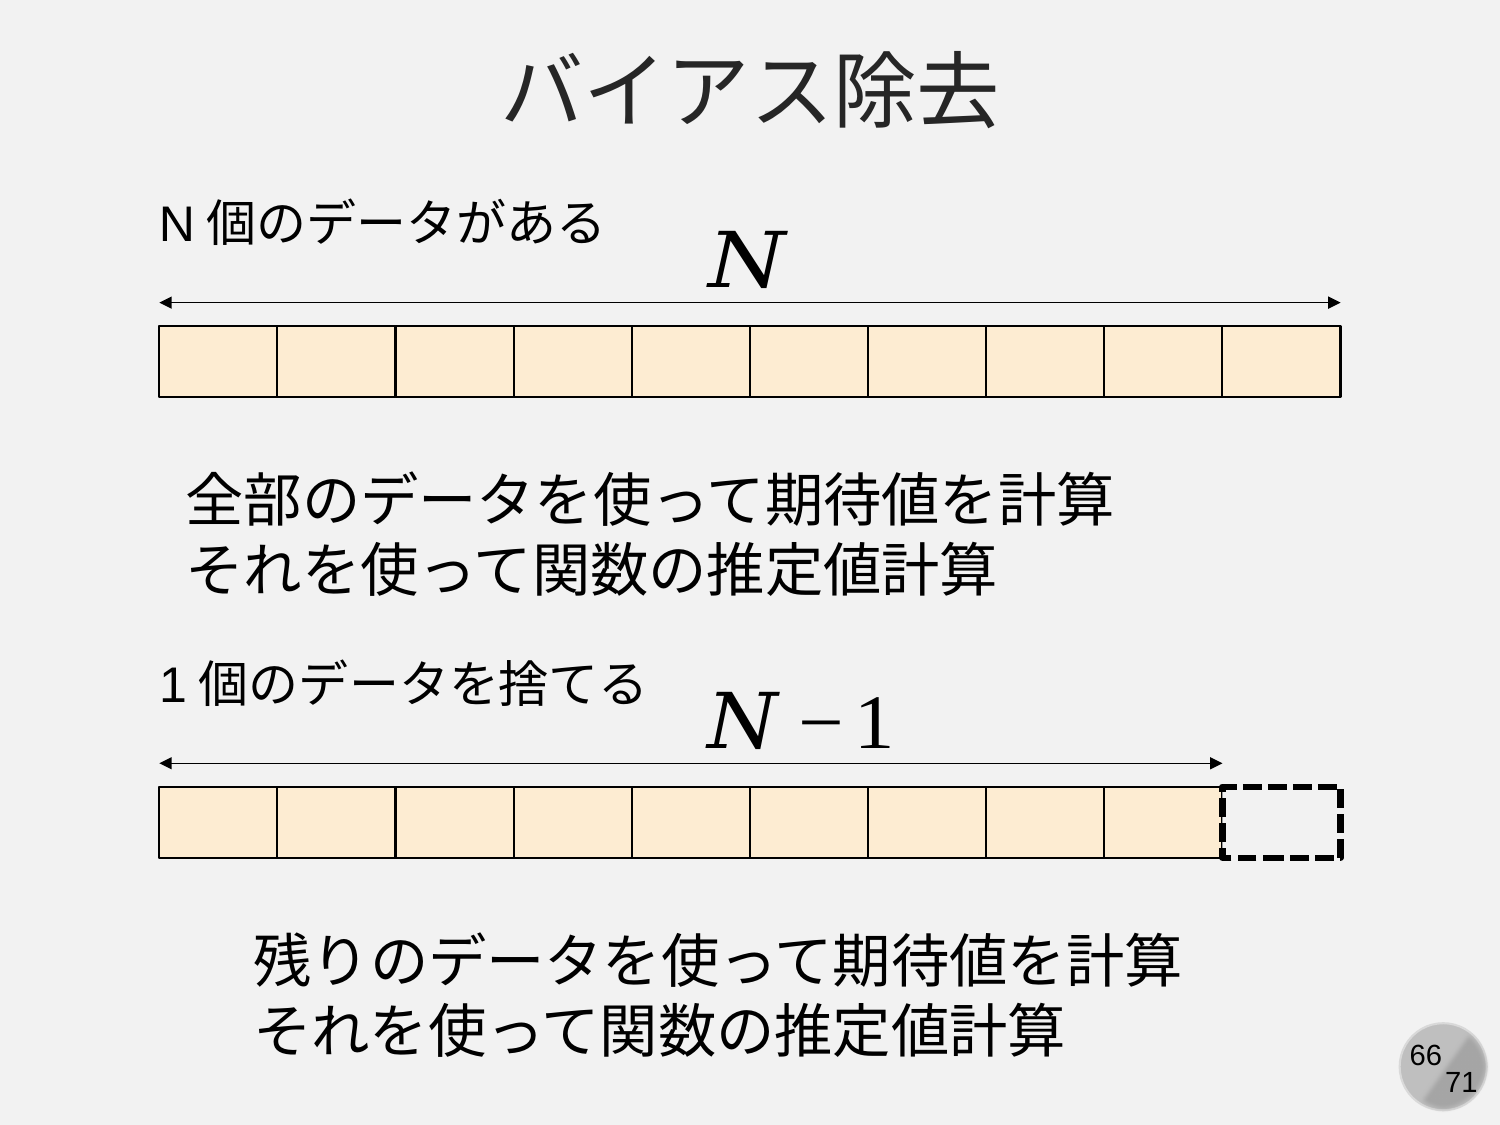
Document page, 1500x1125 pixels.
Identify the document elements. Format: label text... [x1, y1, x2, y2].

text_box [985, 786, 1103, 859]
text_box N個のデータがある [144, 184, 622, 260]
text_box [631, 325, 749, 398]
text_box [158, 786, 276, 859]
list バイアス除去 [0, 31, 1500, 155]
text_box [1221, 786, 1342, 859]
text_box 1個のデータを捨てる [144, 645, 664, 720]
text_box [276, 325, 395, 398]
text_box [395, 325, 513, 398]
text_box [513, 786, 631, 859]
text_box [749, 325, 867, 398]
text_box [749, 786, 867, 859]
text_box [985, 325, 1103, 398]
text_box [867, 325, 985, 398]
text_box [1103, 786, 1222, 859]
text_box [276, 786, 395, 859]
text_box [1103, 325, 1221, 398]
text_box [867, 786, 985, 859]
text_box [513, 325, 631, 398]
text_box [395, 786, 513, 859]
text_box [1221, 325, 1342, 398]
text_box [631, 786, 749, 859]
text_box [158, 325, 276, 398]
